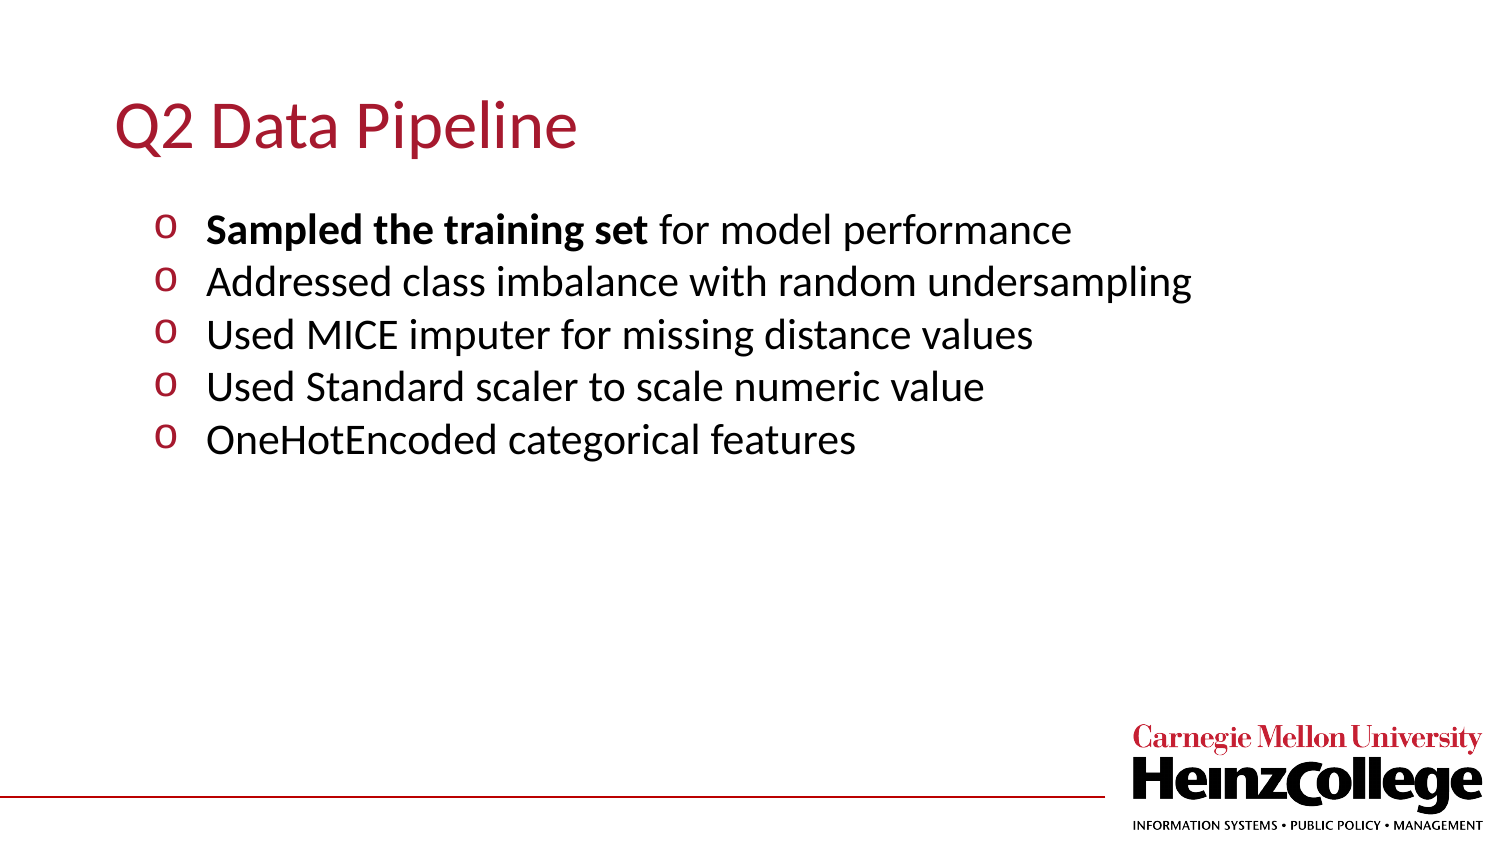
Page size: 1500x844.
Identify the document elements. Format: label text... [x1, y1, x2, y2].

picture [1133, 724, 1483, 830]
list Sampled the training set for model performance Addressed class imbalance with random undersampling Used MICE imputer for missing distance values Used Standard scaler to scale numeric value OneHotEncoded categorical features [119, 195, 1397, 649]
title Q2 Data Pipeline [103, 44, 1397, 208]
